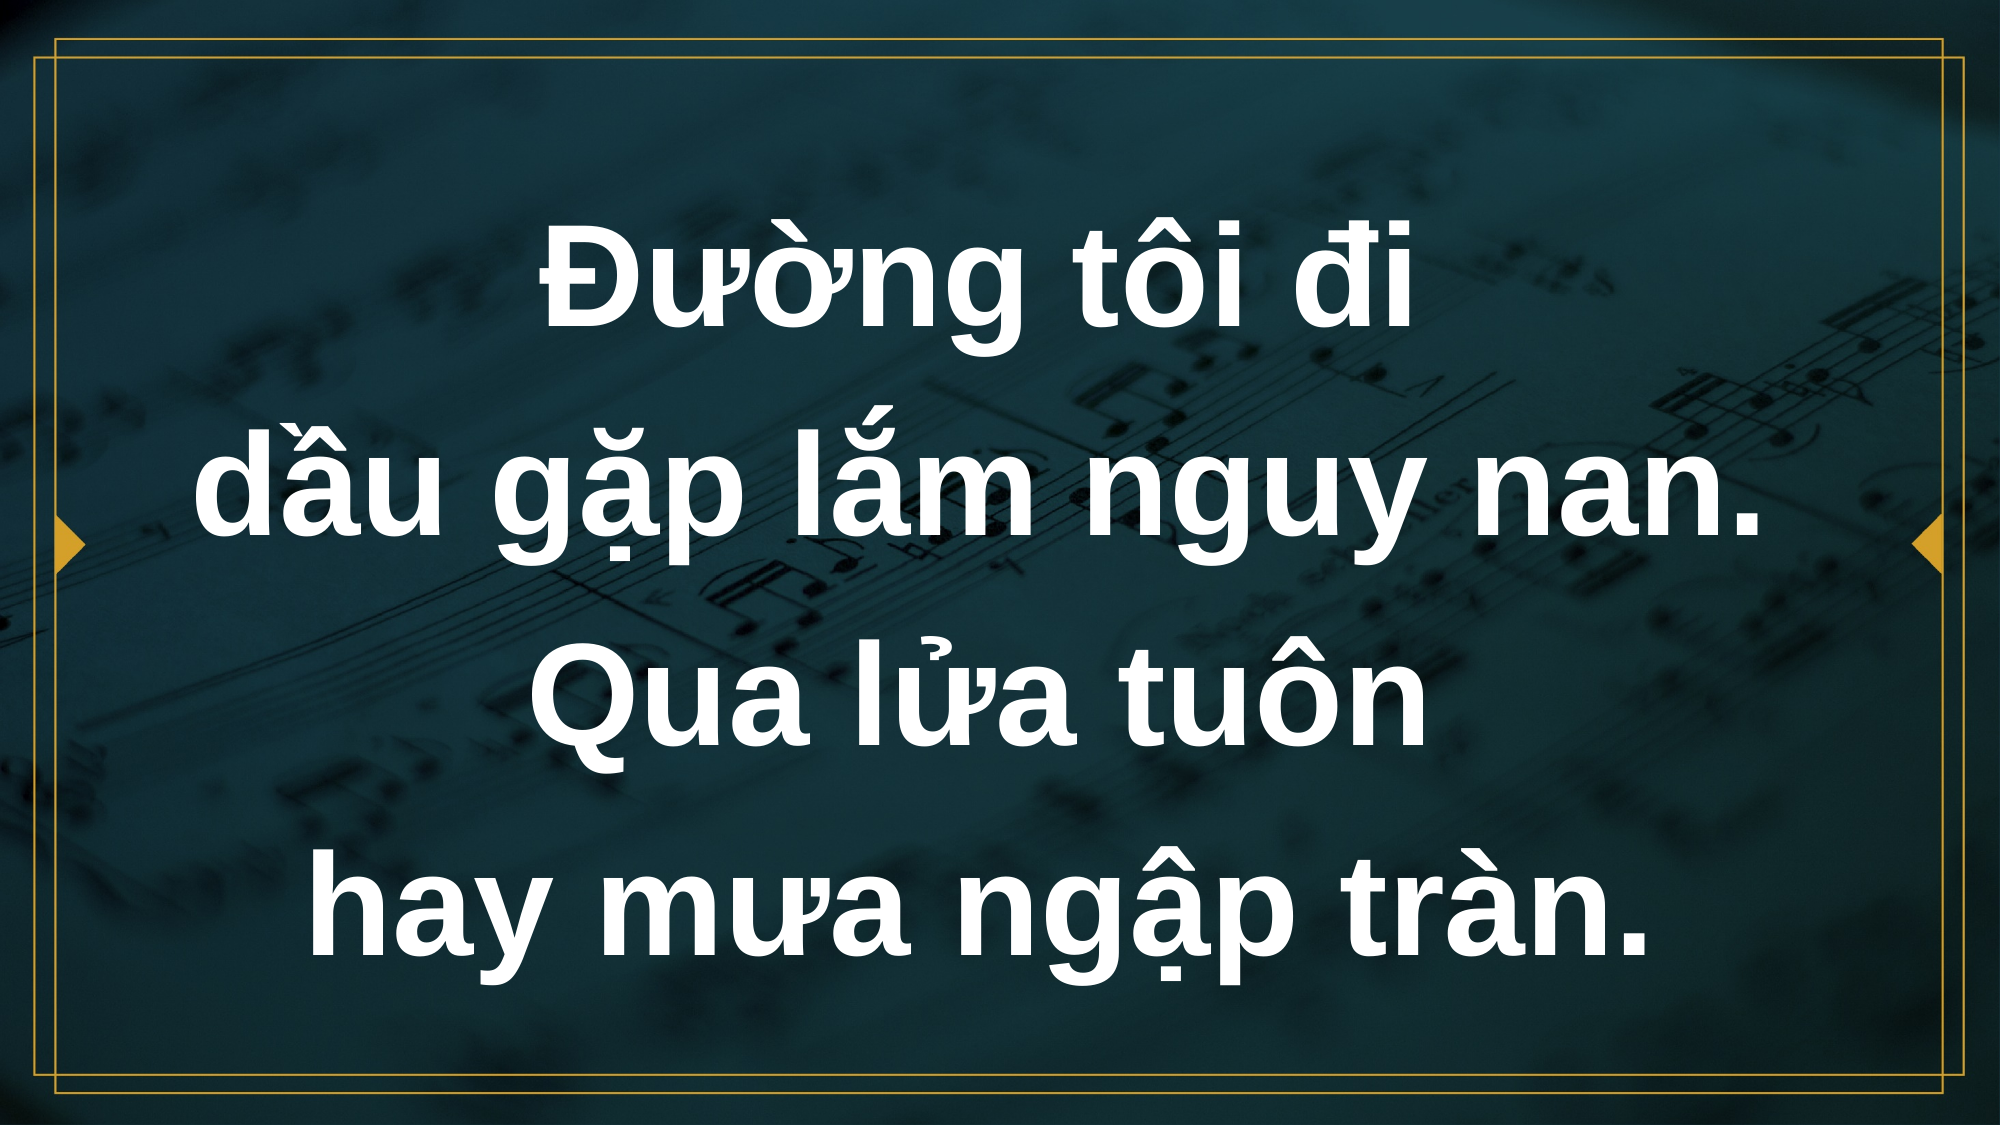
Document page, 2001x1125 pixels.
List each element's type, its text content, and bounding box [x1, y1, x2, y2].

title Đường tôi đi dầu gặp lắm nguy nan. Qua lửa tuôn hay mưa ngập tràn. [55, 53, 1945, 1077]
picture [0, 0, 2000, 1125]
